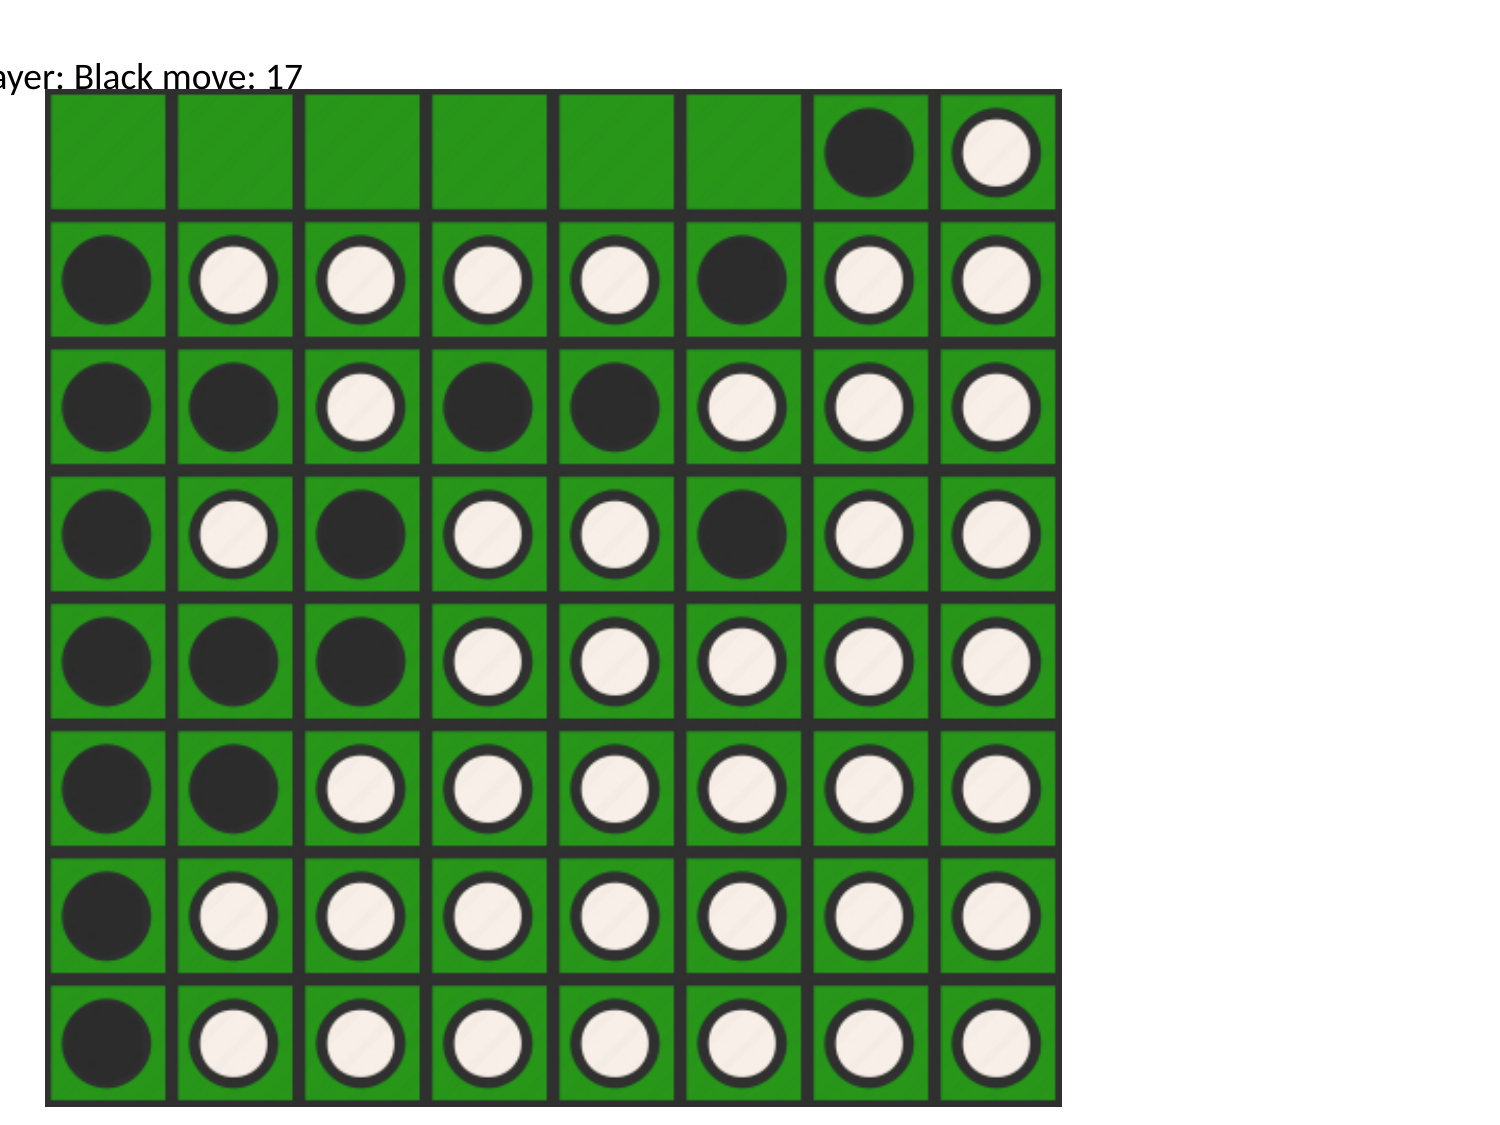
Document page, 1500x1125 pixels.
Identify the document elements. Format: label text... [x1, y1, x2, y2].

text_box turn: 55 player: Black move: 17 [0, 44, 319, 105]
picture [44, 89, 1062, 1107]
